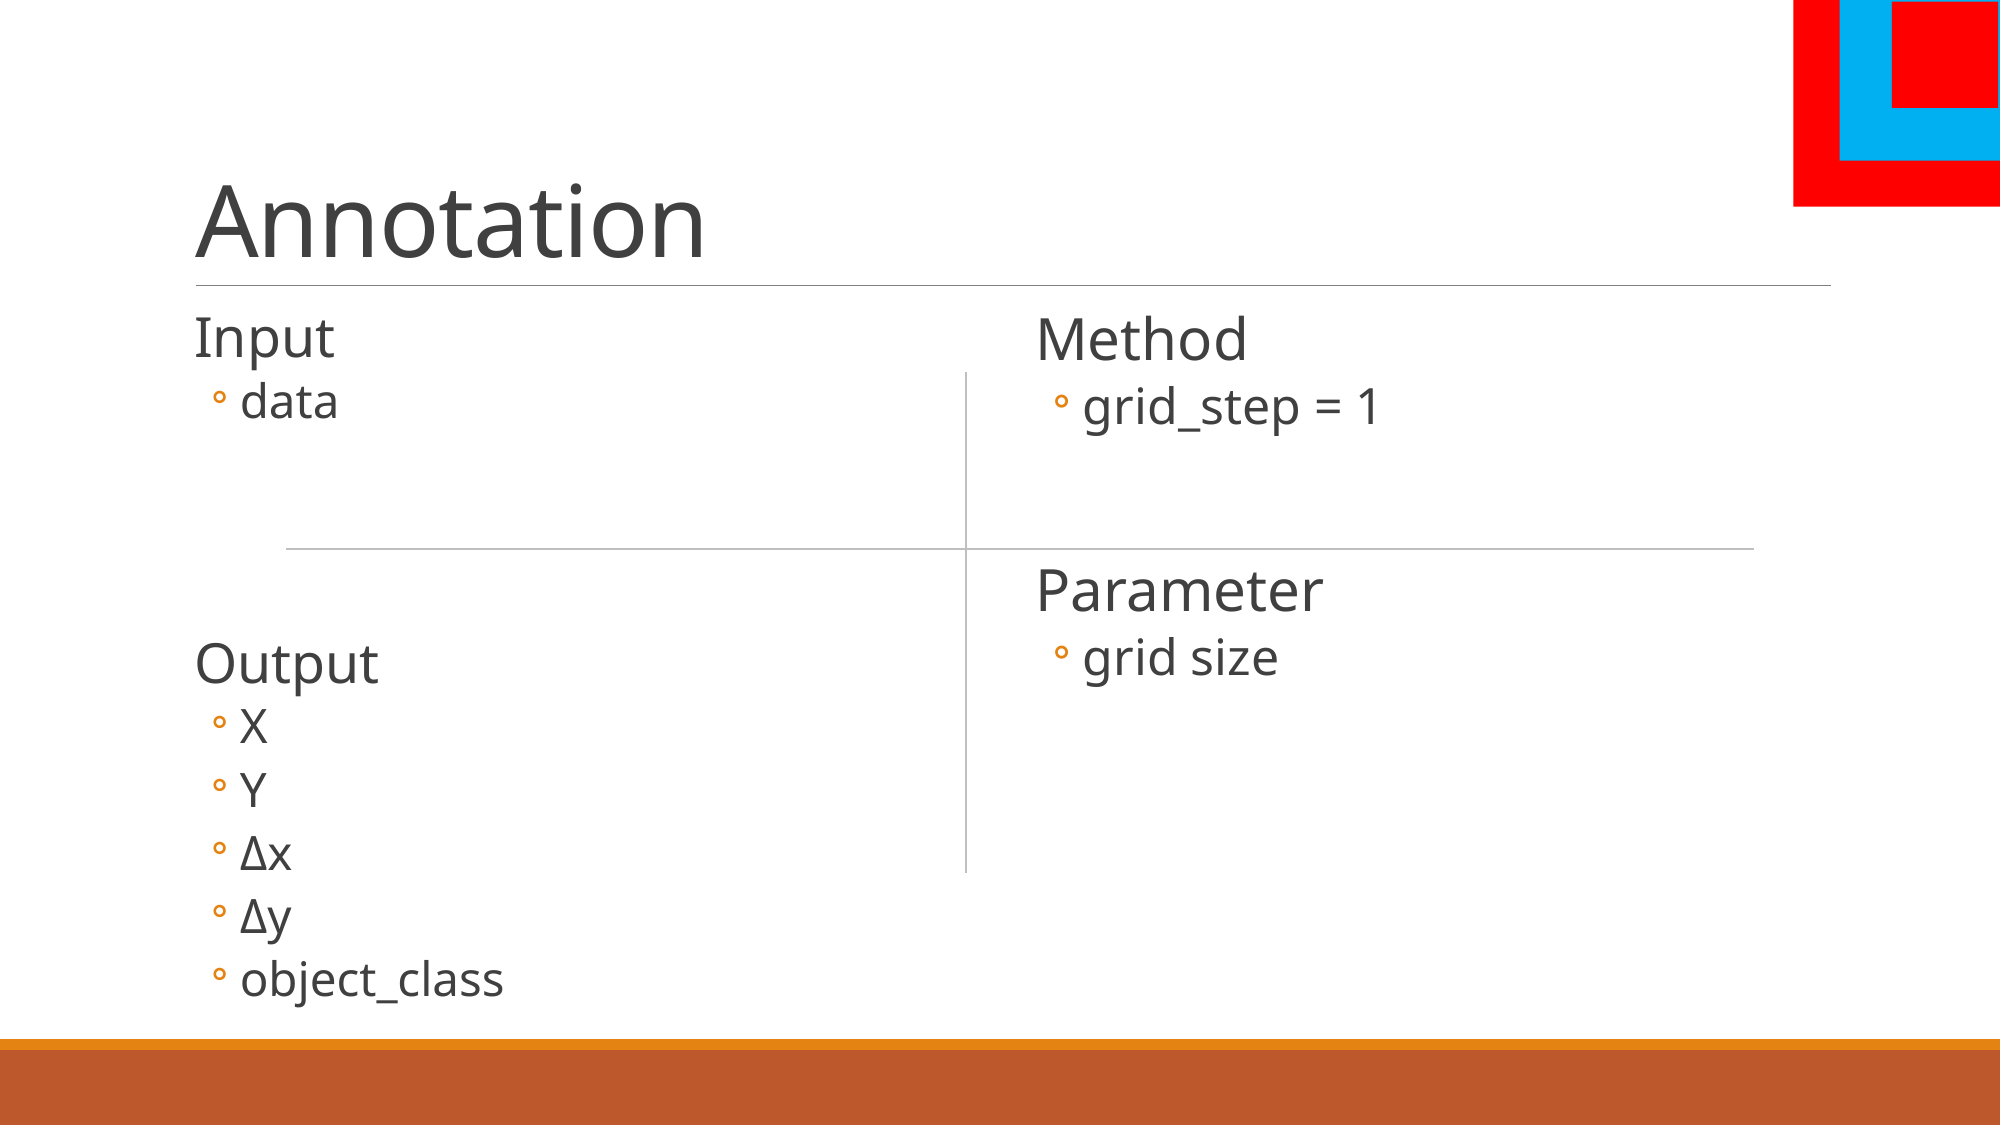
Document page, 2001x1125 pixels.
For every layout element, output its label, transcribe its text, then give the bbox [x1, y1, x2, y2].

title Annotation [180, 47, 1830, 285]
list Method grid_step = 1 Parameter grid size [1020, 302, 1830, 963]
list Input data Output X Y Δx Δy object_class [180, 302, 990, 1021]
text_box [1792, 0, 2000, 208]
